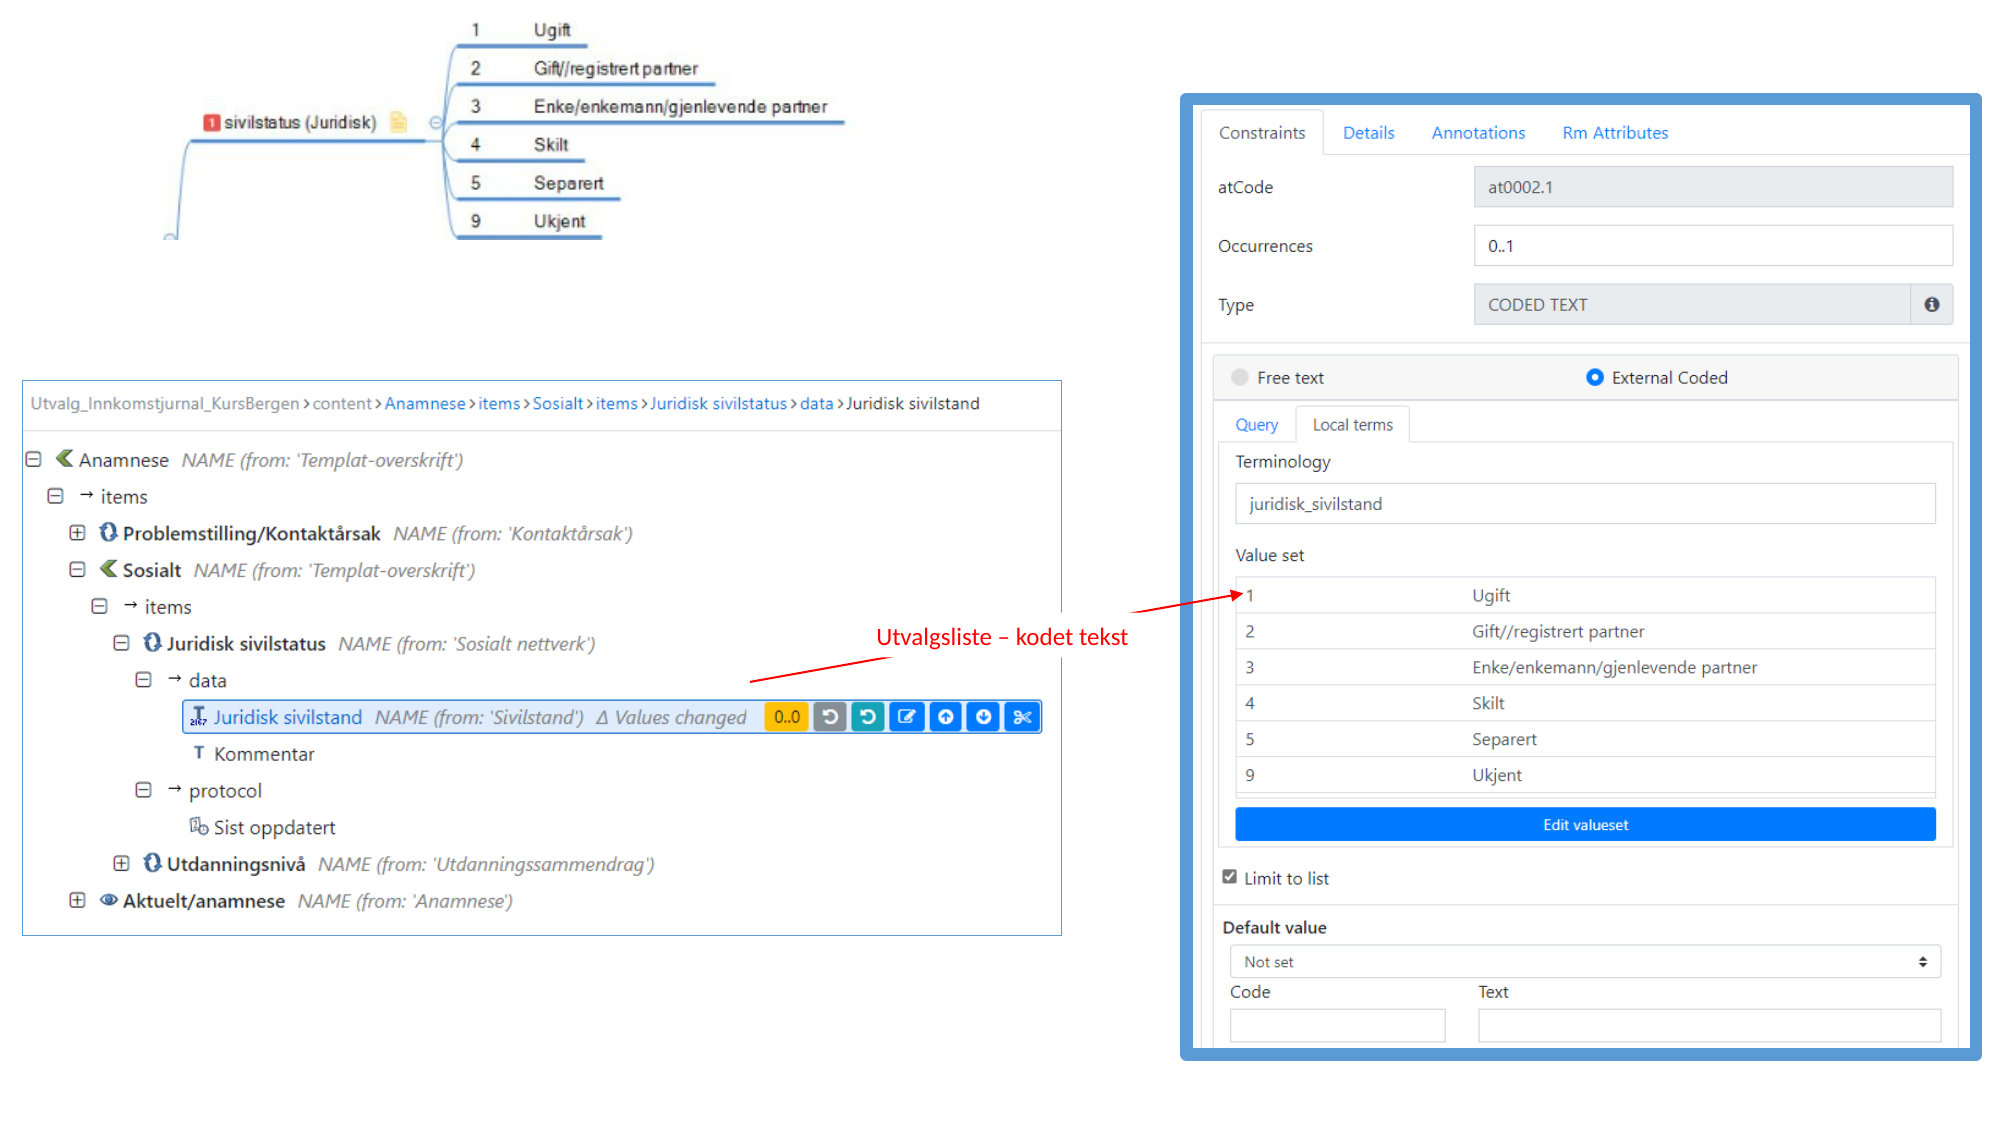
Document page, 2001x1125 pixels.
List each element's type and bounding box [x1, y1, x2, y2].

picture [163, 19, 897, 241]
text_box [749, 593, 1244, 682]
picture [1192, 105, 1970, 1049]
picture [22, 380, 1062, 936]
